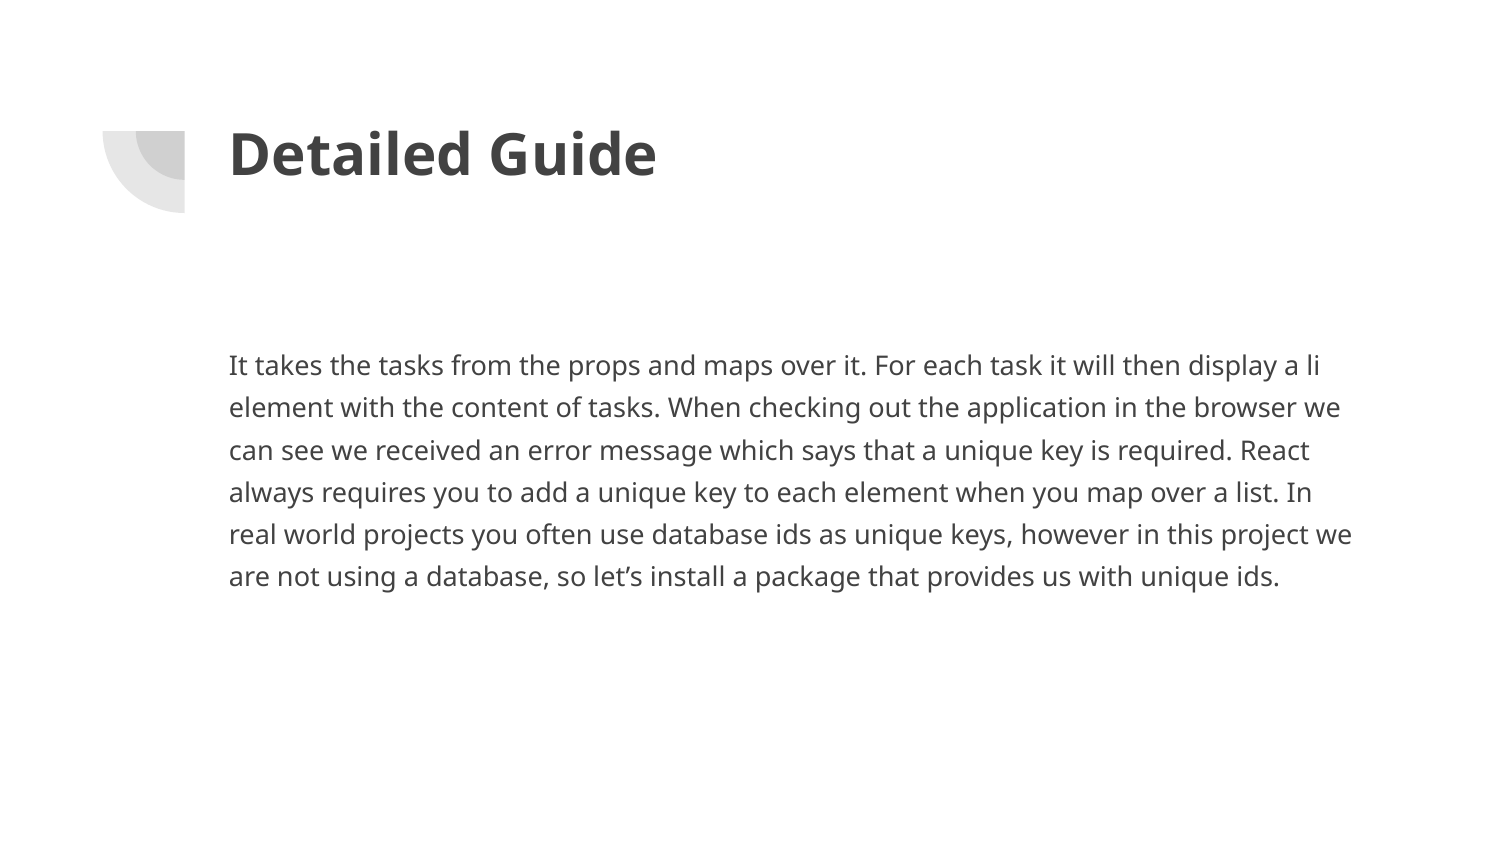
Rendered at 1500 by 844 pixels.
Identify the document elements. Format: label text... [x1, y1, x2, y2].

title Detailed Guide [213, 98, 1368, 263]
list It takes the tasks from the props and maps over it. For each task it will then display a li element with the content of tasks. When checking out the application in the browser we can see we received an error message which says that a unique key is required. React always requires you to add a unique key to each element when you map over a list. In real world projects you often use database ids as unique keys, however in this project we are not using a database, so let’s install a package that provides us with unique ids. [213, 326, 1368, 744]
